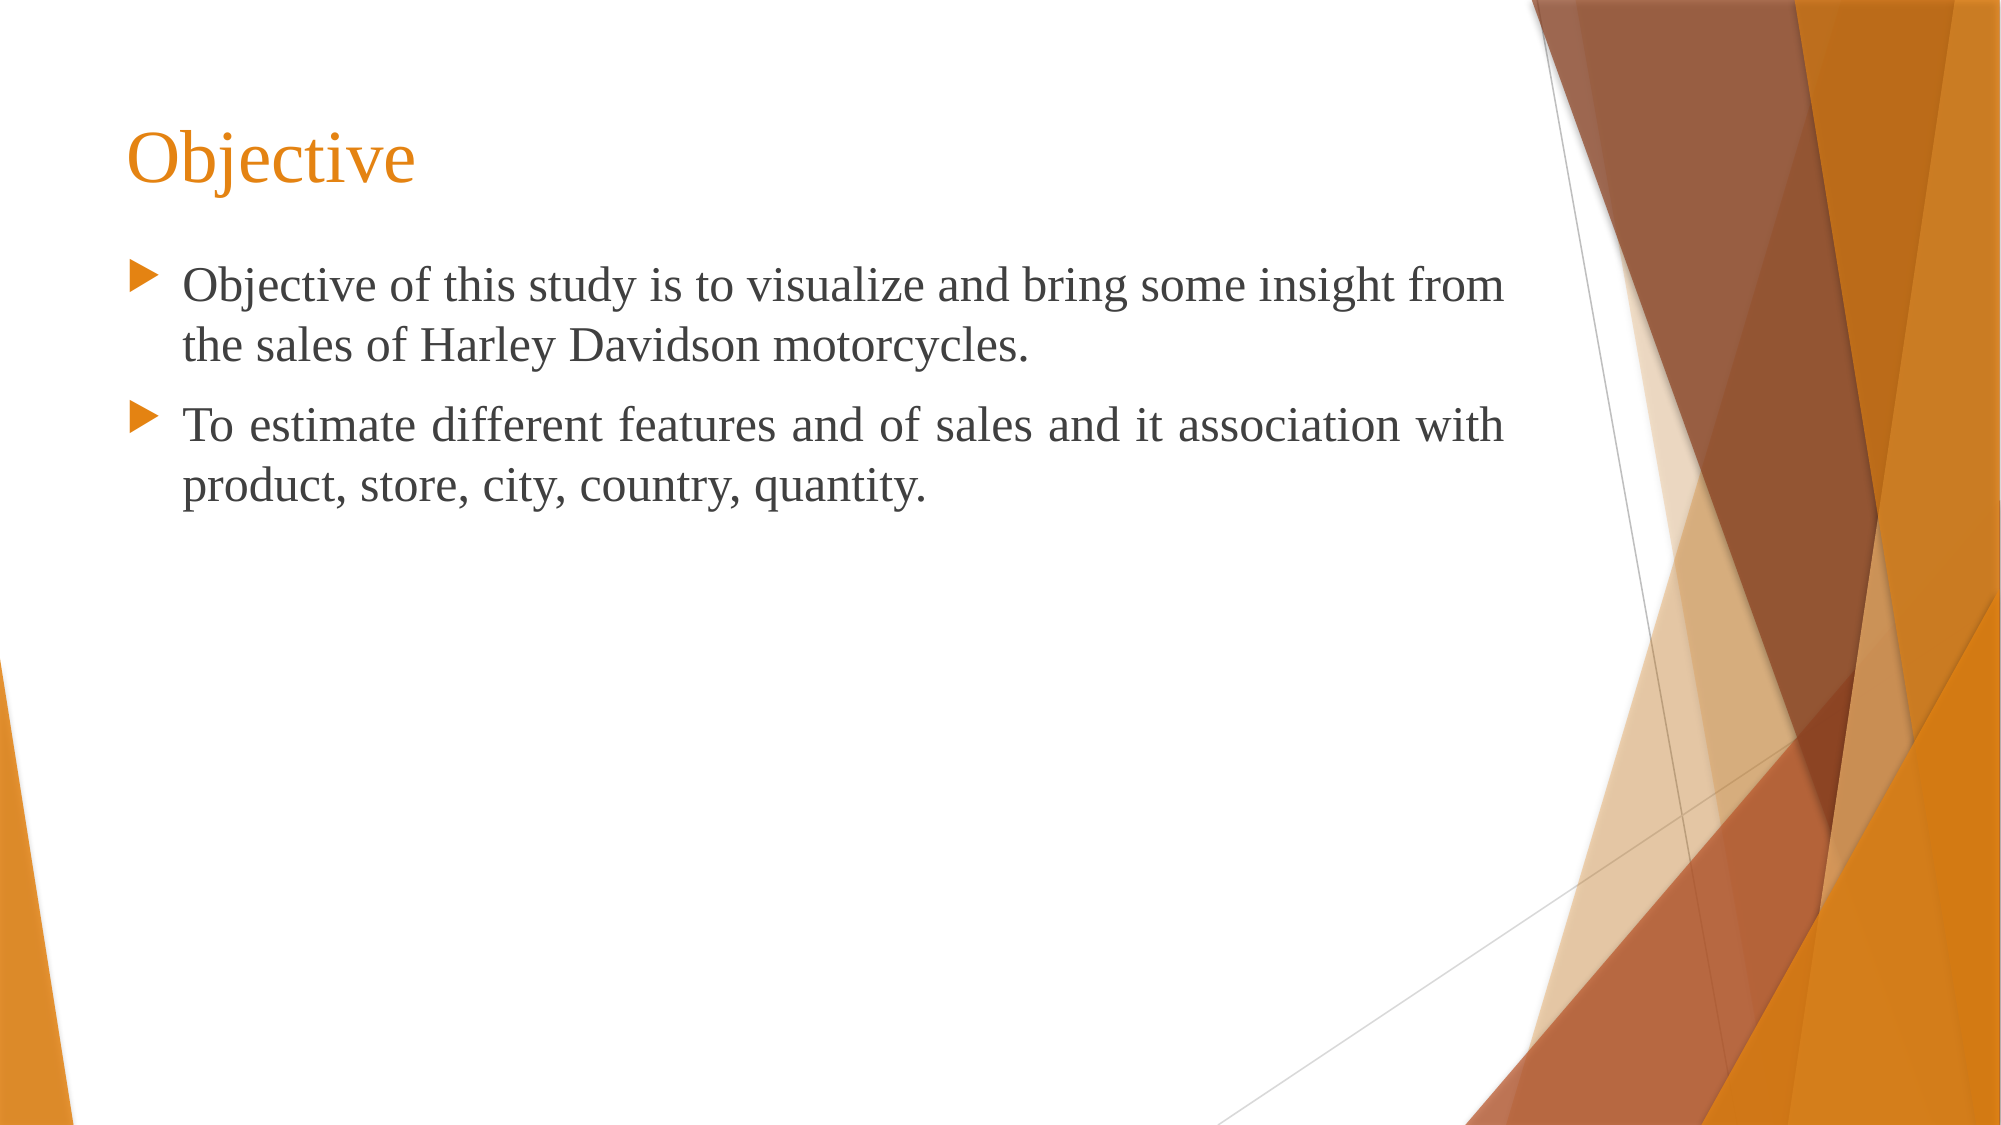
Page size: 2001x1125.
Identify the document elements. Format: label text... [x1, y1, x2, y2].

list Objective of this study is to visualize and bring some insight from the sales of Harley Davidson motorcycles. To estimate different features and of sales and it association with product, store, city, country, quantity. [111, 243, 1522, 1055]
title Objective [111, 99, 1522, 216]
